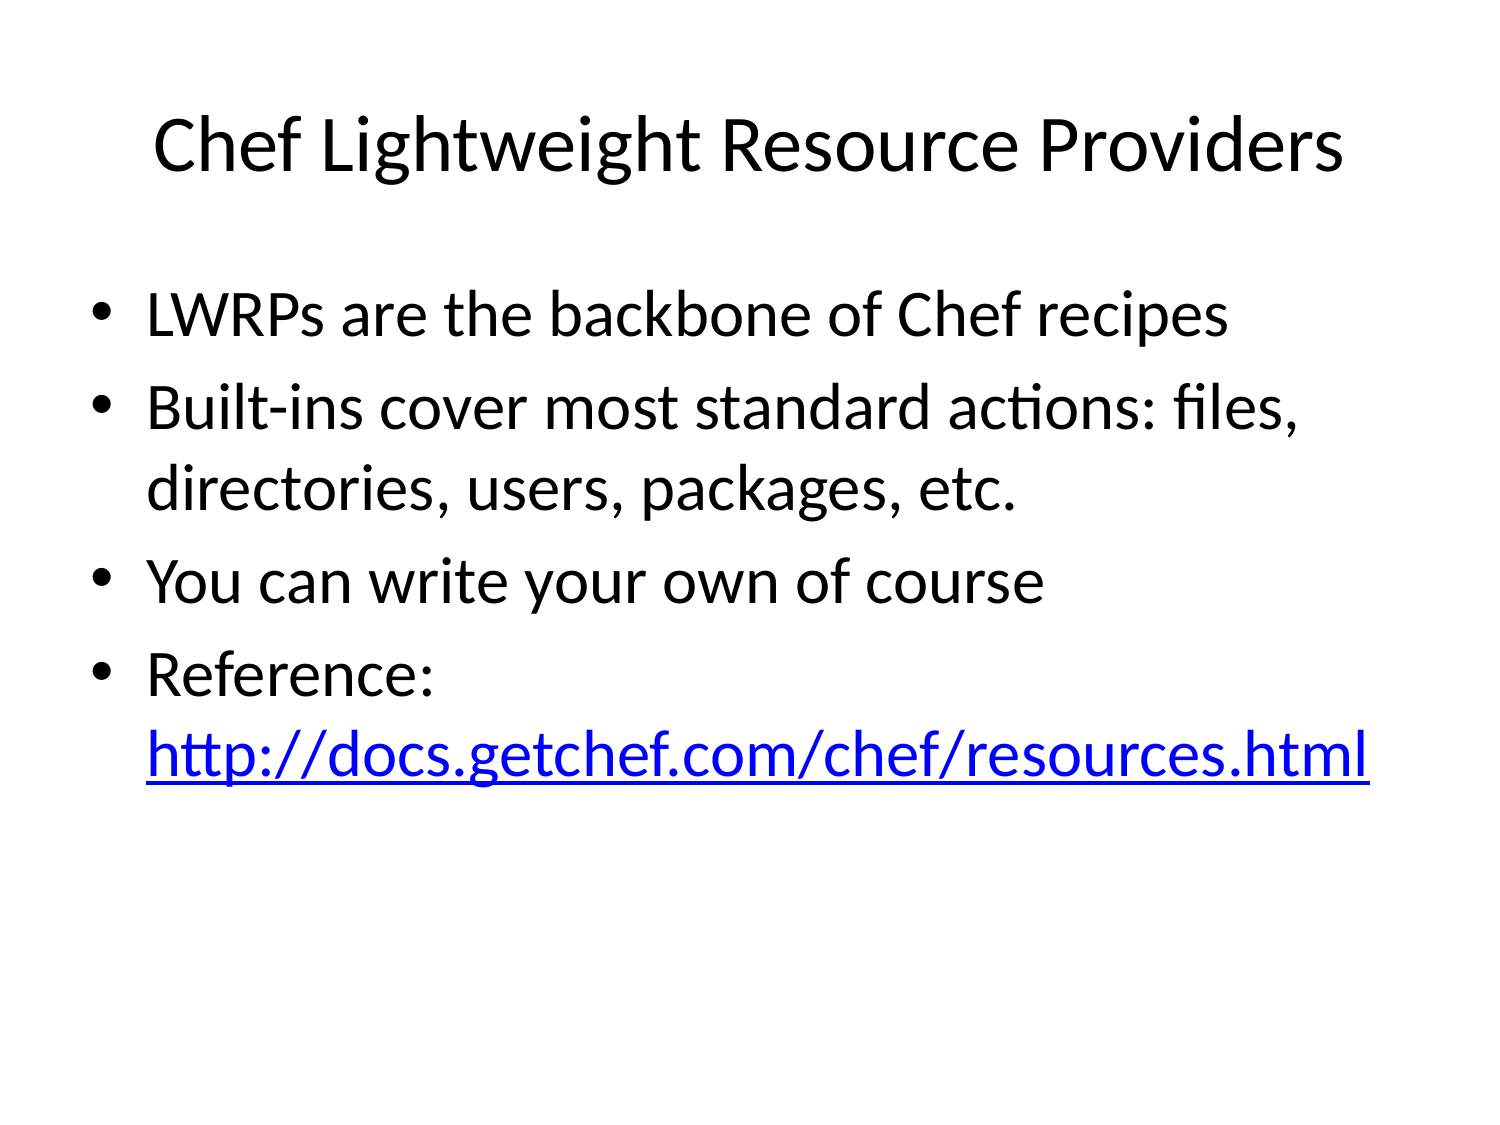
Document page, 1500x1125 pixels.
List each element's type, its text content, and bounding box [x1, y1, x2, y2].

title Chef Lightweight Resource Providers [75, 45, 1425, 233]
list LWRPs are the backbone of Chef recipes Built-ins cover most standard actions: files, directories, users, packages, etc. You can write your own of course Reference: http://docs.getchef.com/chef/resources.html [75, 262, 1425, 1005]
